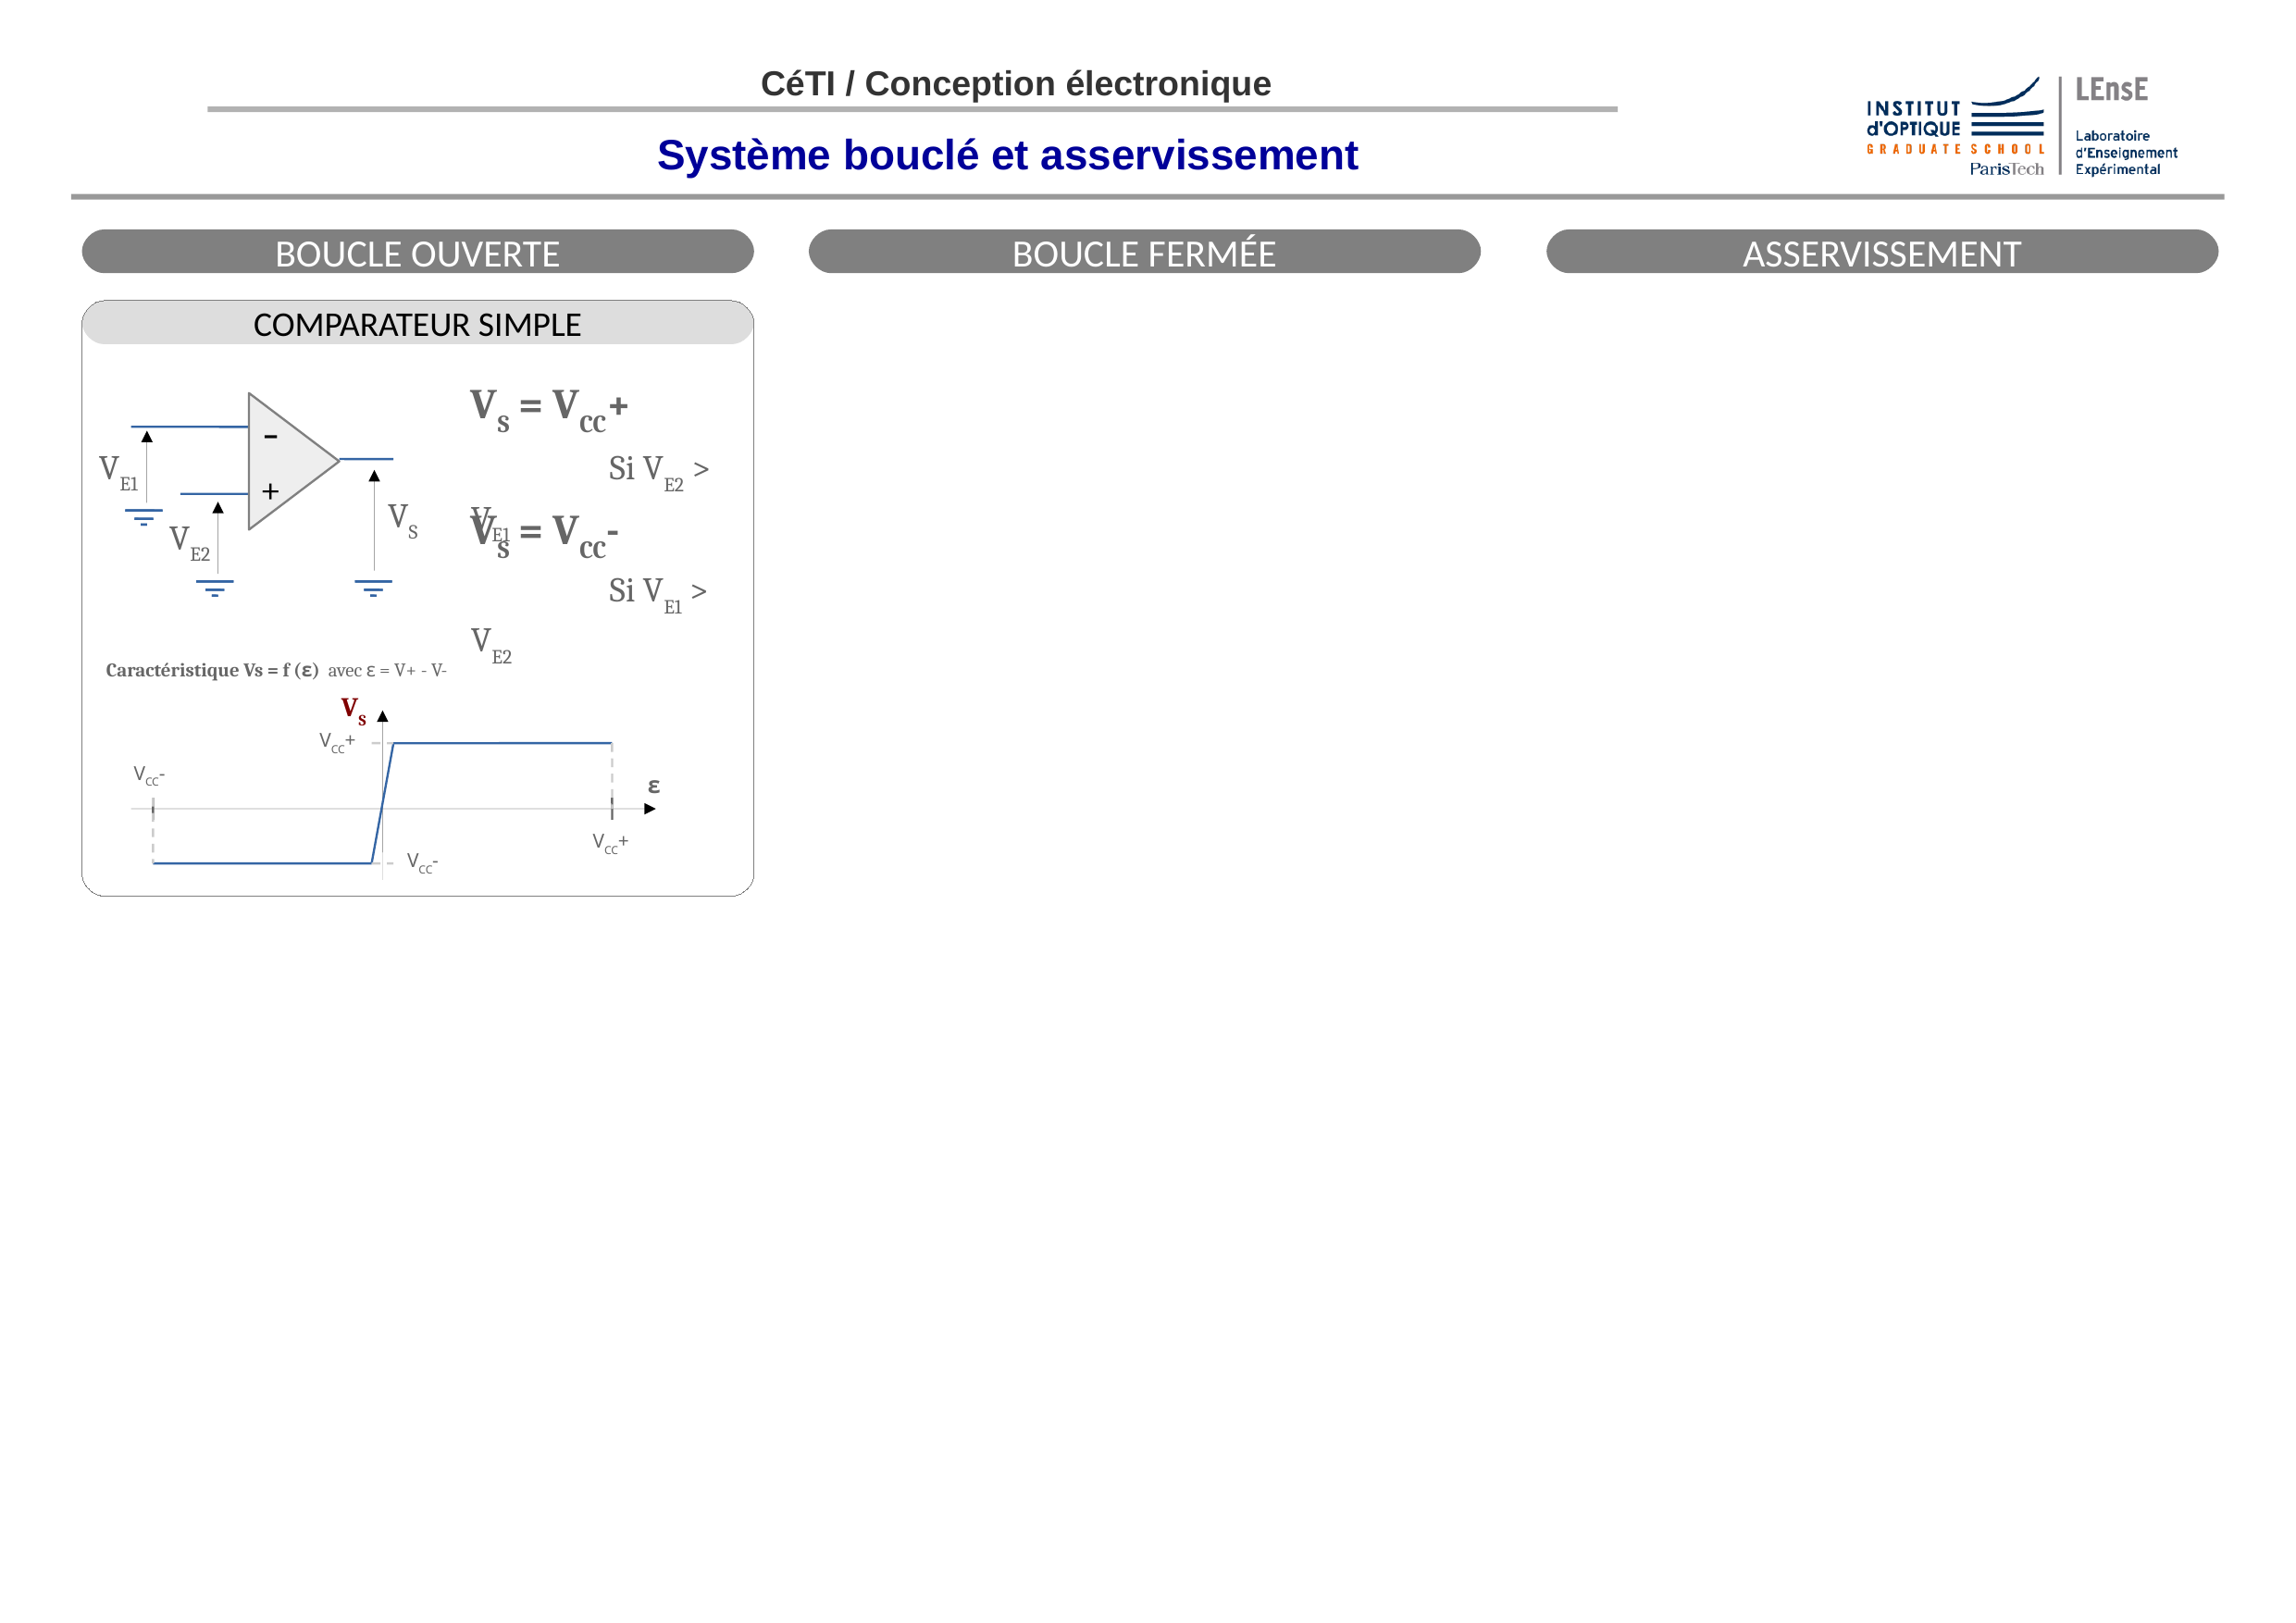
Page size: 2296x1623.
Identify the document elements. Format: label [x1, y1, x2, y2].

text_box [81, 300, 754, 897]
text_box [81, 229, 754, 274]
text_box [808, 229, 1482, 274]
picture [1835, 43, 2209, 197]
text_box [279, 119, 1738, 185]
text_box [1546, 229, 2219, 274]
text_box [207, 55, 1826, 110]
